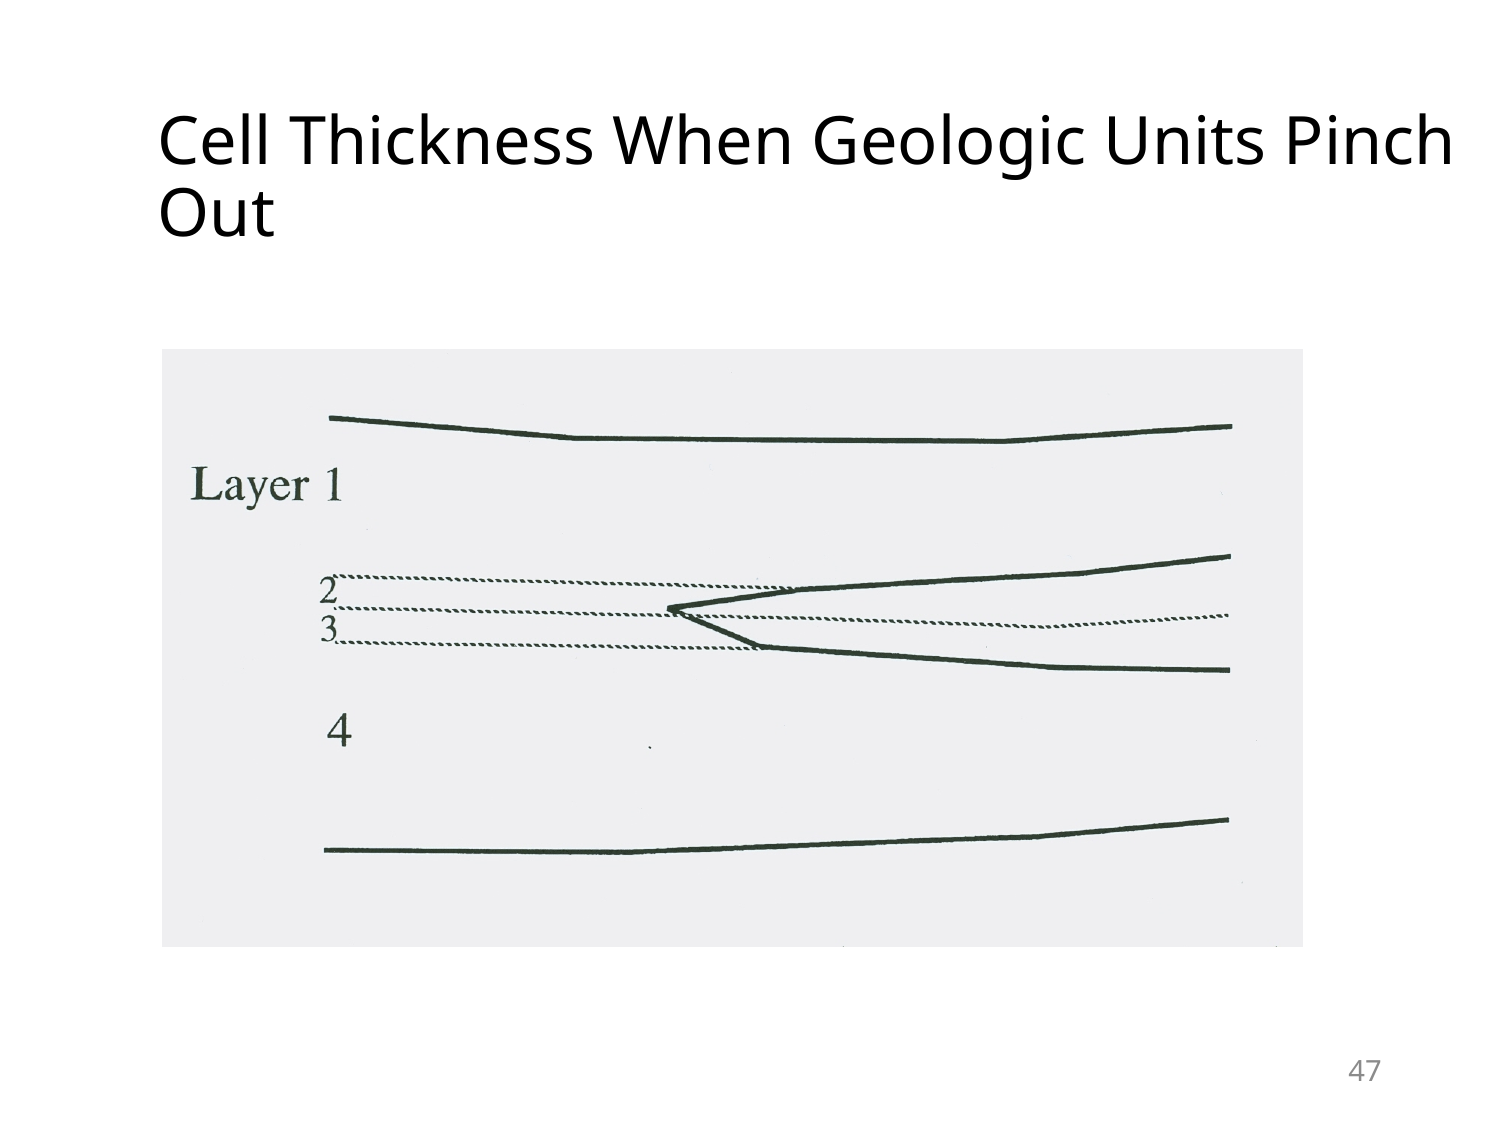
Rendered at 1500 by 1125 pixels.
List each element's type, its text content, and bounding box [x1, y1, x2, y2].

picture [162, 349, 1303, 947]
slide_number 47 [1059, 1042, 1397, 1103]
title Cell Thickness When Geologic Units Pinch Out [142, 91, 1482, 267]
